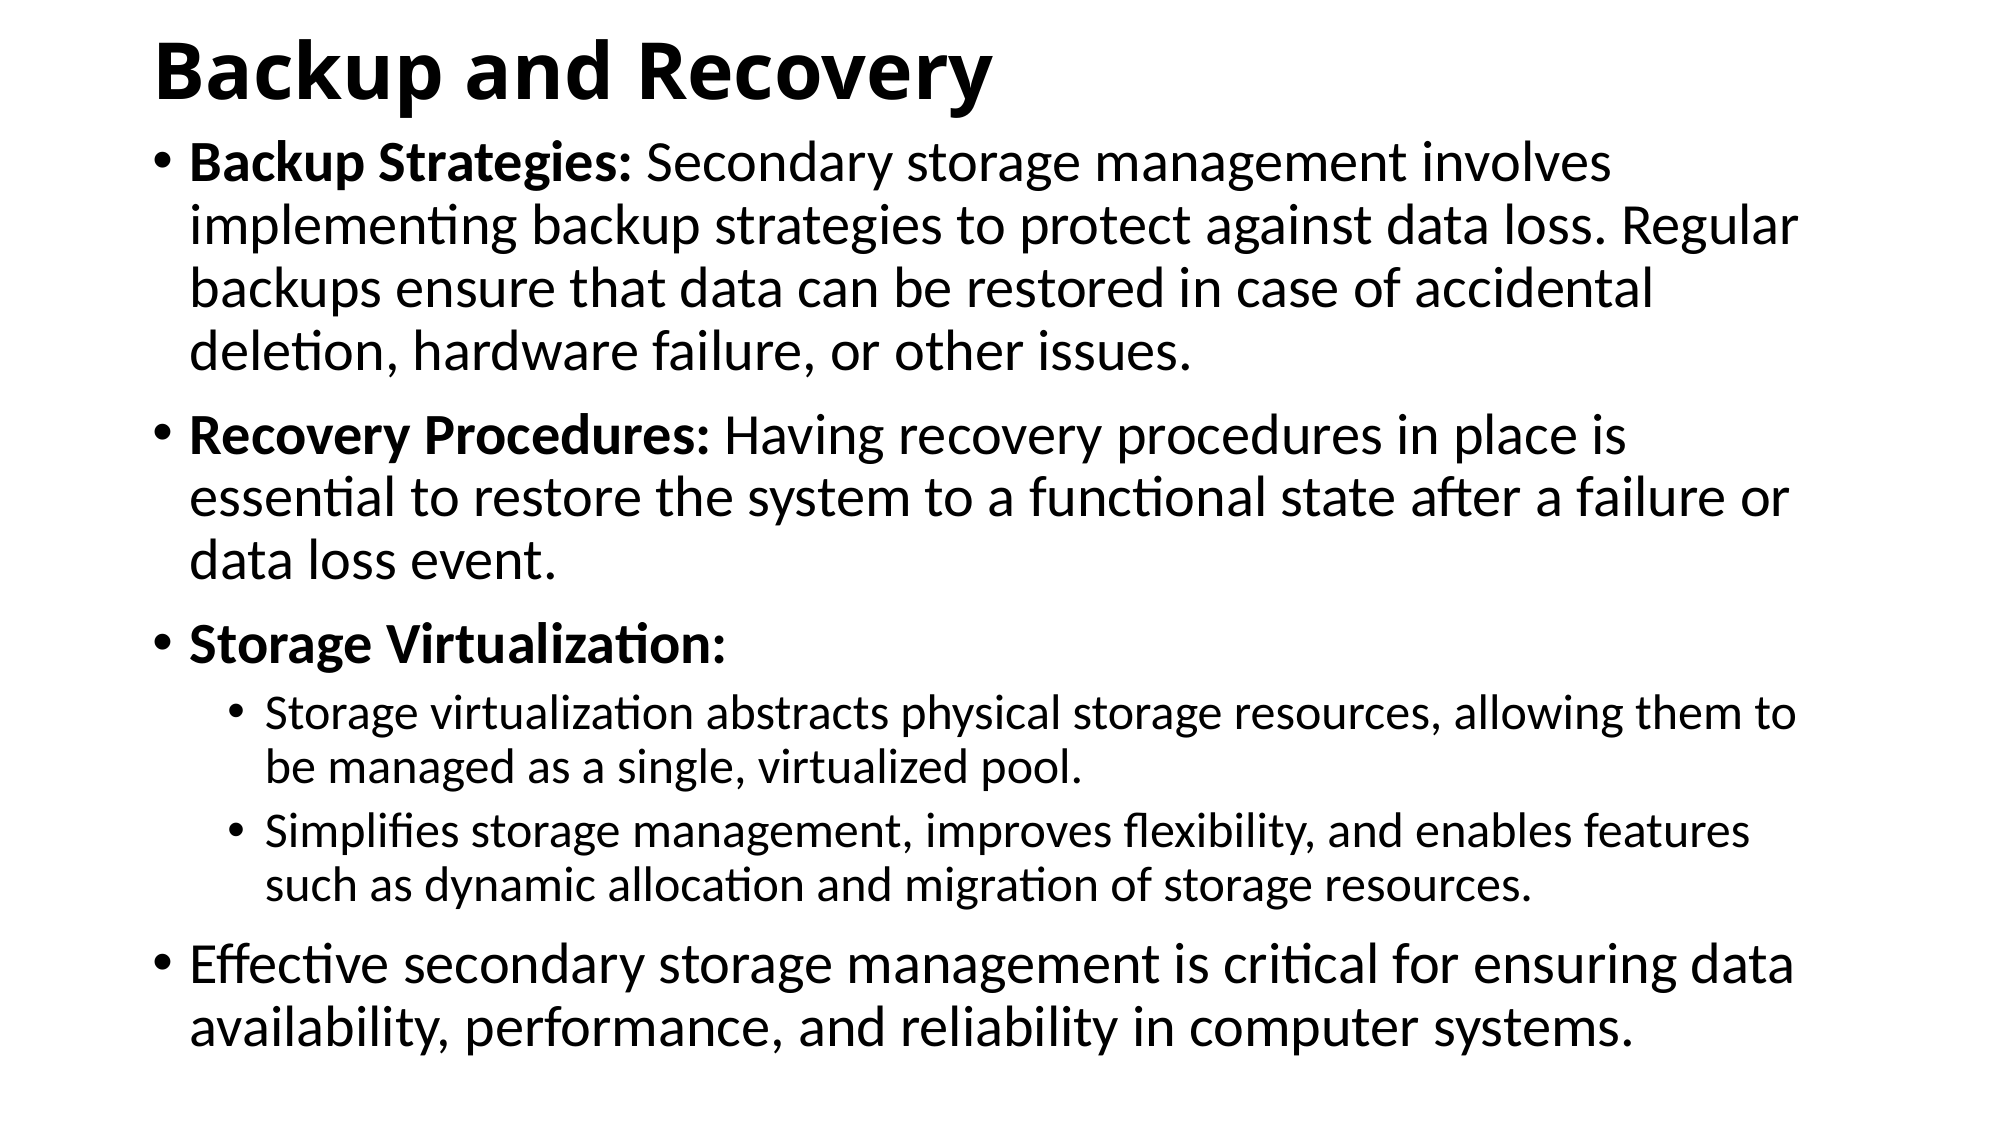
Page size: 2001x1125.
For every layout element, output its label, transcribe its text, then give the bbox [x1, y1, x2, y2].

title Backup and Recovery [137, 23, 1863, 124]
list Backup Strategies: Secondary storage management involves implementing backup strategies to protect against data loss. Regular backups ensure that data can be restored in case of accidental deletion, hardware failure, or other issues. Recovery Procedures: Having recovery procedures in place is essential to restore the system to a functional state after a failure or data loss event. Storage Virtualization: Storage virtualization abstracts physical storage resources, allowing them to be managed as a single, virtualized pool. Simplifies storage management, improves flexibility, and enables features such as dynamic allocation and migration of storage resources. Effective secondary storage management is critical for ensuring data availability, performance, and reliability in computer systems. [137, 124, 1863, 1071]
